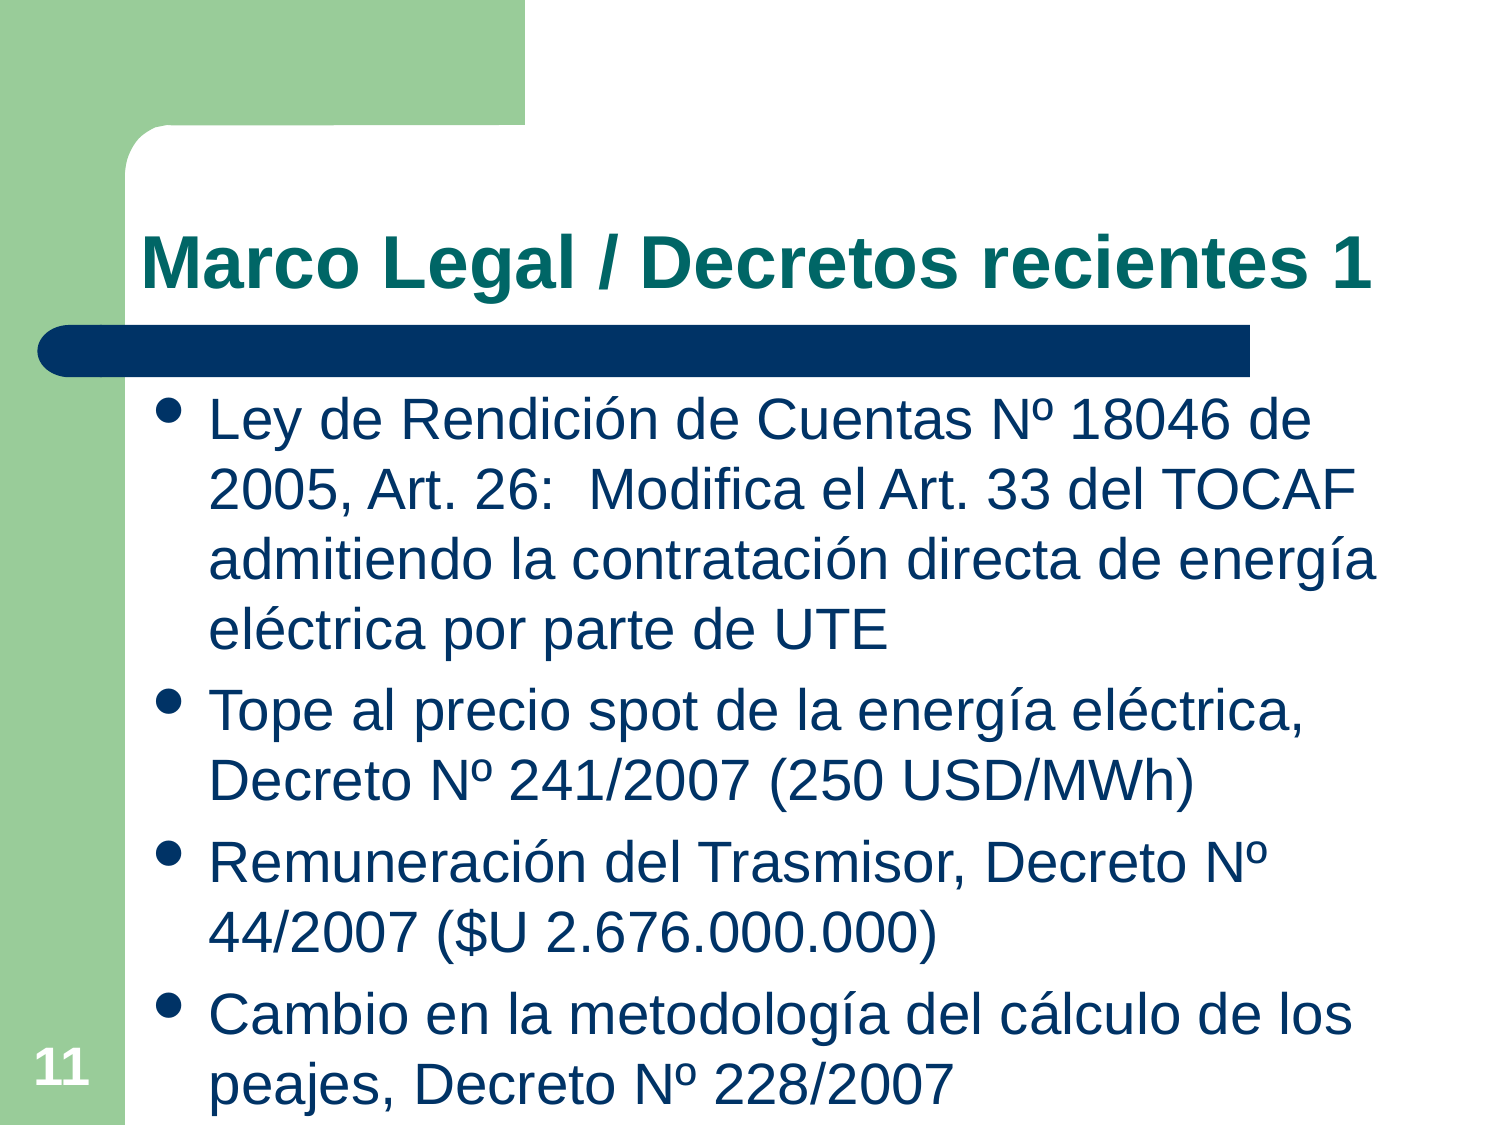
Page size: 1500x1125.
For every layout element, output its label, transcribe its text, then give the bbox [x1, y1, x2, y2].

list Ley de Rendición de Cuentas Nº 18046 de 2005, Art. 26: Modifica el Art. 33 del TOCAF admitiendo la contratación directa de energía eléctrica por parte de UTE Tope al precio spot de la energía eléctrica, Decreto Nº 241/2007 (250 USD/MWh) Remuneración del Trasmisor, Decreto Nº 44/2007 ($U 2.676.000.000) Cambio en la metodología del cálculo de los peajes, Decreto Nº 228/2007 [137, 373, 1436, 1111]
slide_number 11 [13, 1023, 111, 1105]
title Marco Legal / Decretos recientes 1 [125, 125, 1425, 313]
